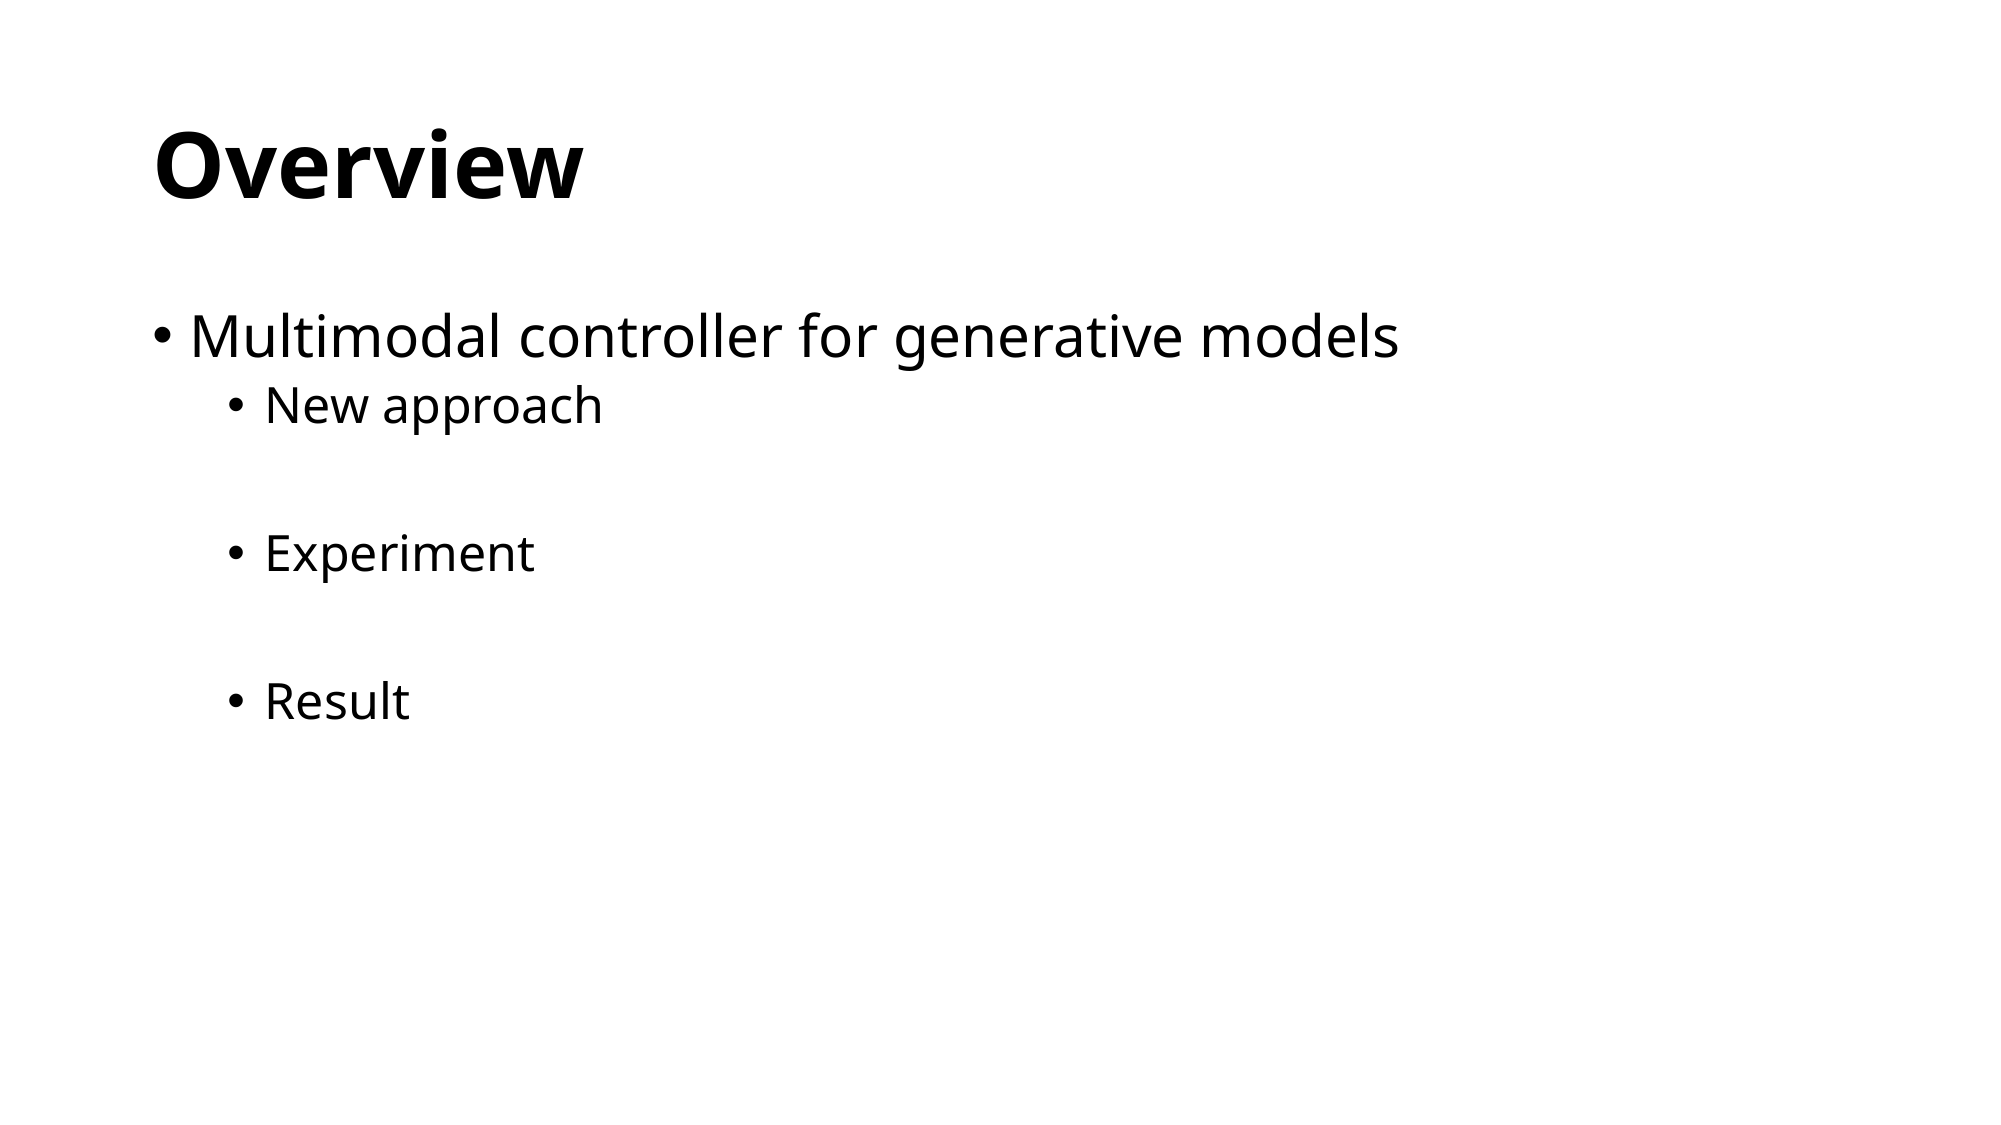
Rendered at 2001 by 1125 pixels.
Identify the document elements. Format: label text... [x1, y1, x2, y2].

list Multimodal controller for generative models New approach Experiment Result [137, 299, 1863, 1014]
title Overview [137, 59, 1863, 278]
